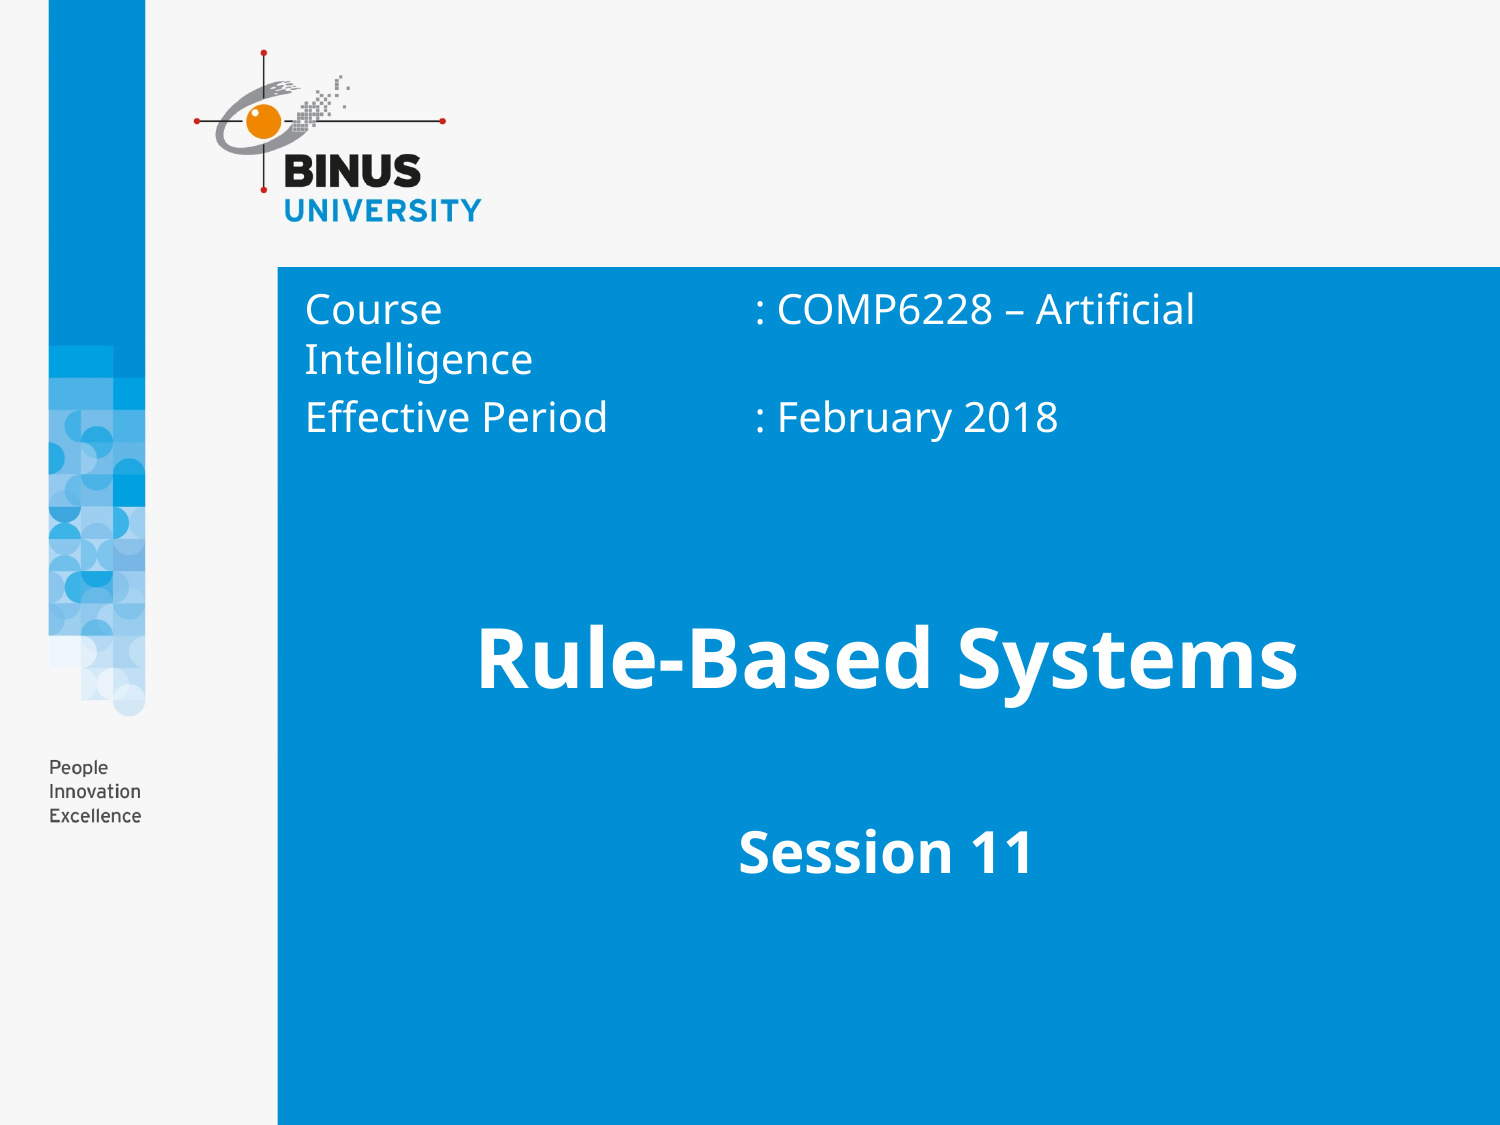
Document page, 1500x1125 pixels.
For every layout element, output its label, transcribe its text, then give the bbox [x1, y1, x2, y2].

picture [0, 0, 1500, 845]
title Rule-Based Systems Session 11 [275, 549, 1500, 942]
text_box Course : COMP6228 – Artificial Intelligence Effective Period : February 2018 [289, 275, 1450, 429]
picture [932, 429, 944, 441]
